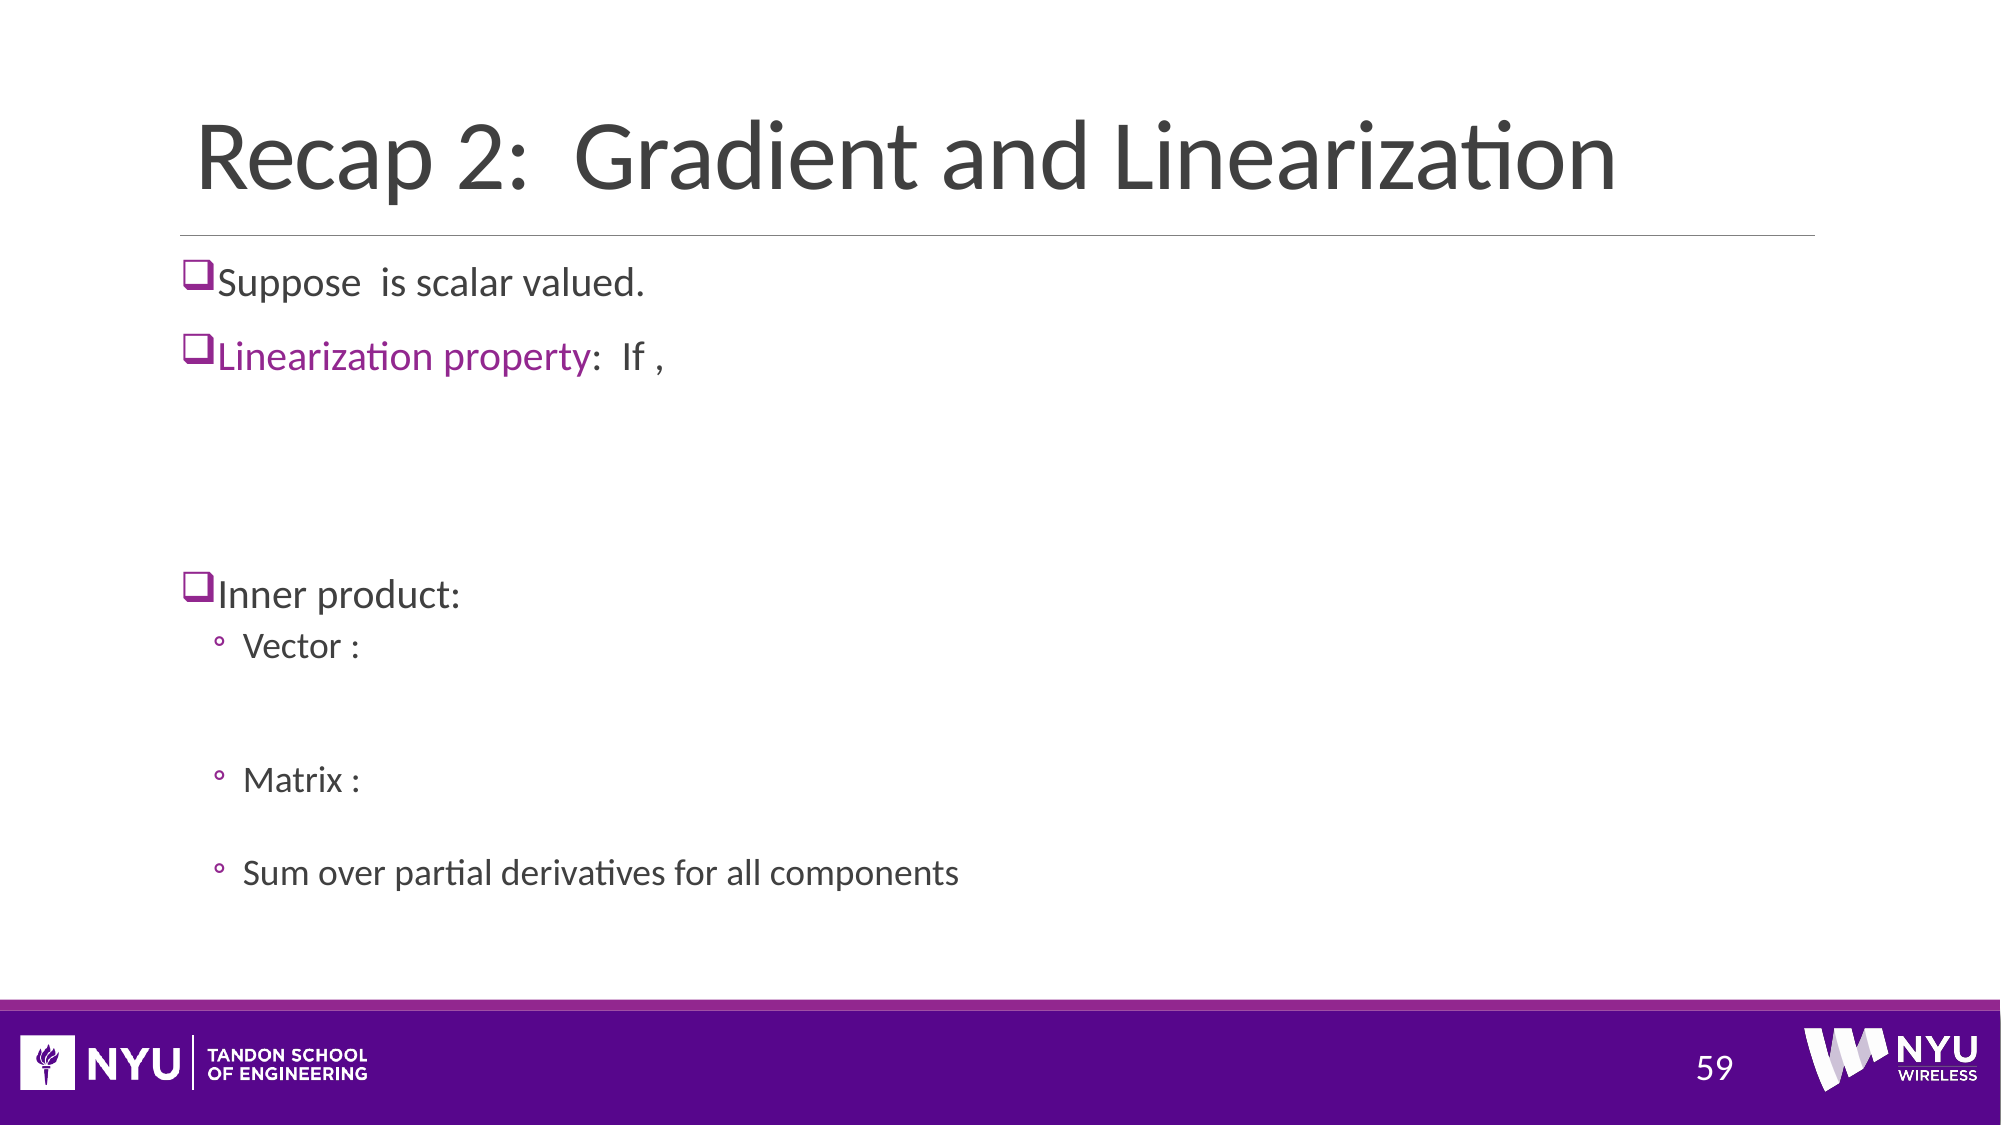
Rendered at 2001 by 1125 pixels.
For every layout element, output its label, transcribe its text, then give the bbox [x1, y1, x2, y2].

title Recap 2: Gradient and Linearization [180, 47, 1830, 218]
slide_number 59 [1533, 1035, 1749, 1096]
